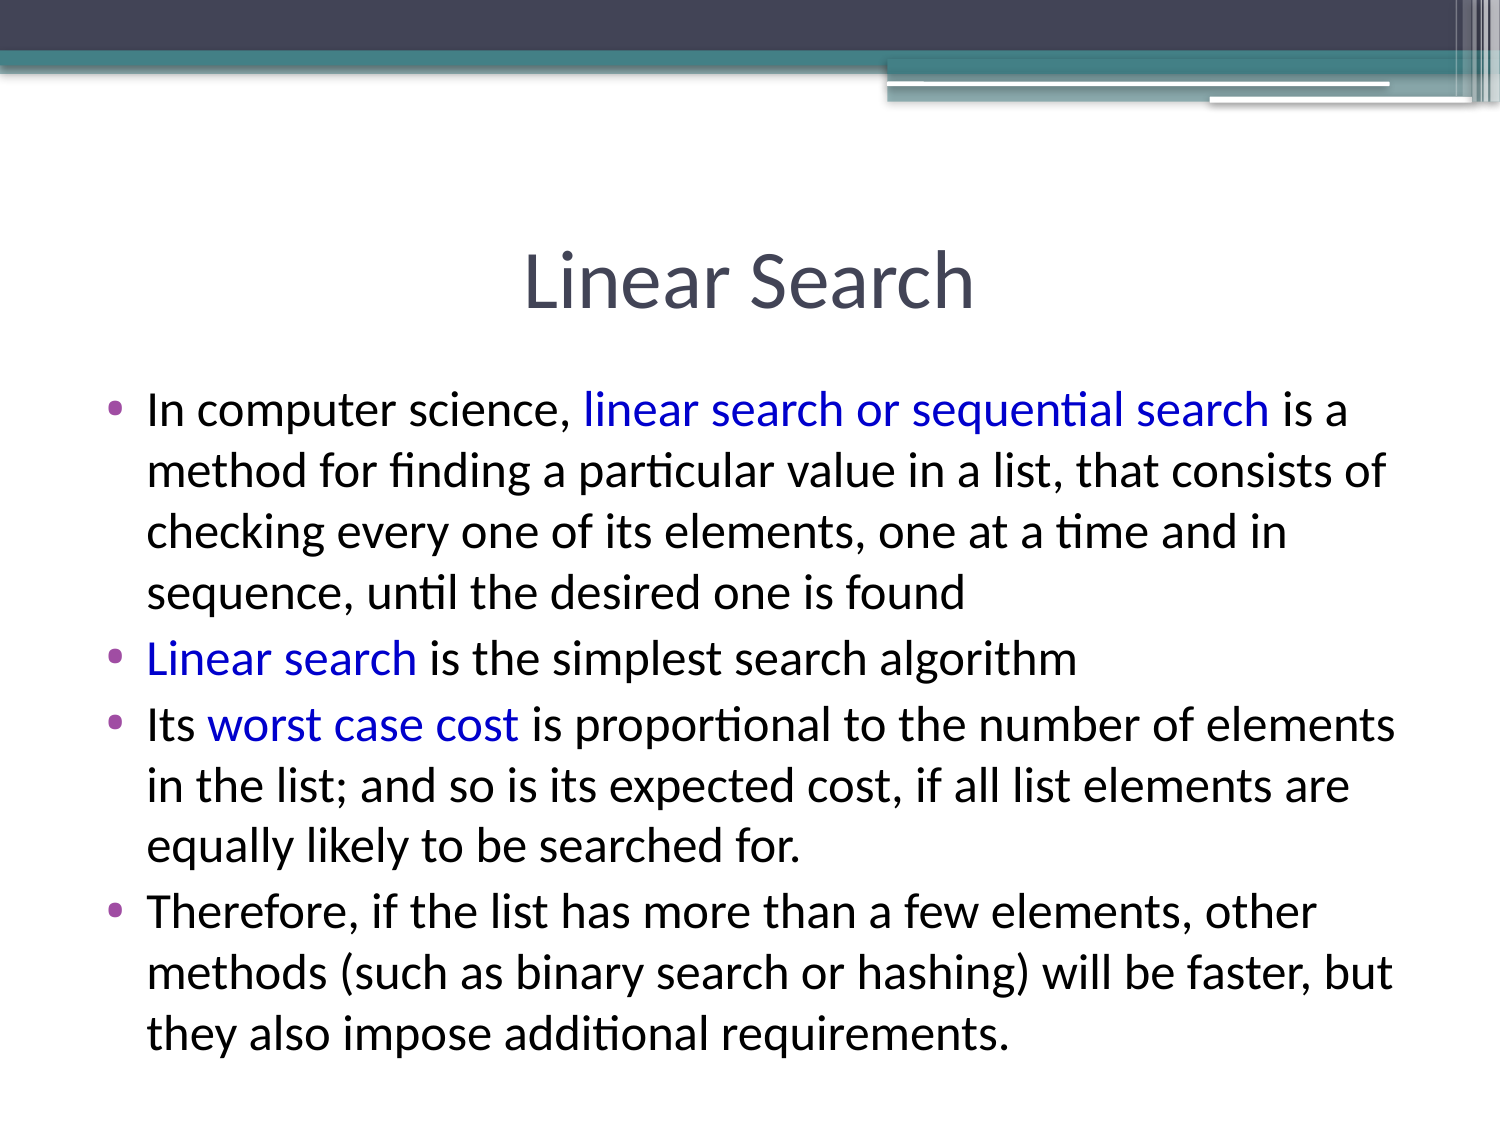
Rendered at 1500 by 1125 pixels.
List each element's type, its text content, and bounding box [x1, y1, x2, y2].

title Linear Search [75, 187, 1425, 363]
list In computer science, linear search or sequential search is a method for finding a particular value in a list, that consists of checking every one of its elements, one at a time and in sequence, until the desired one is found Linear search is the simplest search algorithm Its worst case cost is proportional to the number of elements in the list; and so is its expected cost, if all list elements are equally likely to be searched for. Therefore, if the list has more than a few elements, other methods (such as binary search or hashing) will be faster, but they also impose additional requirements. [75, 368, 1425, 1079]
